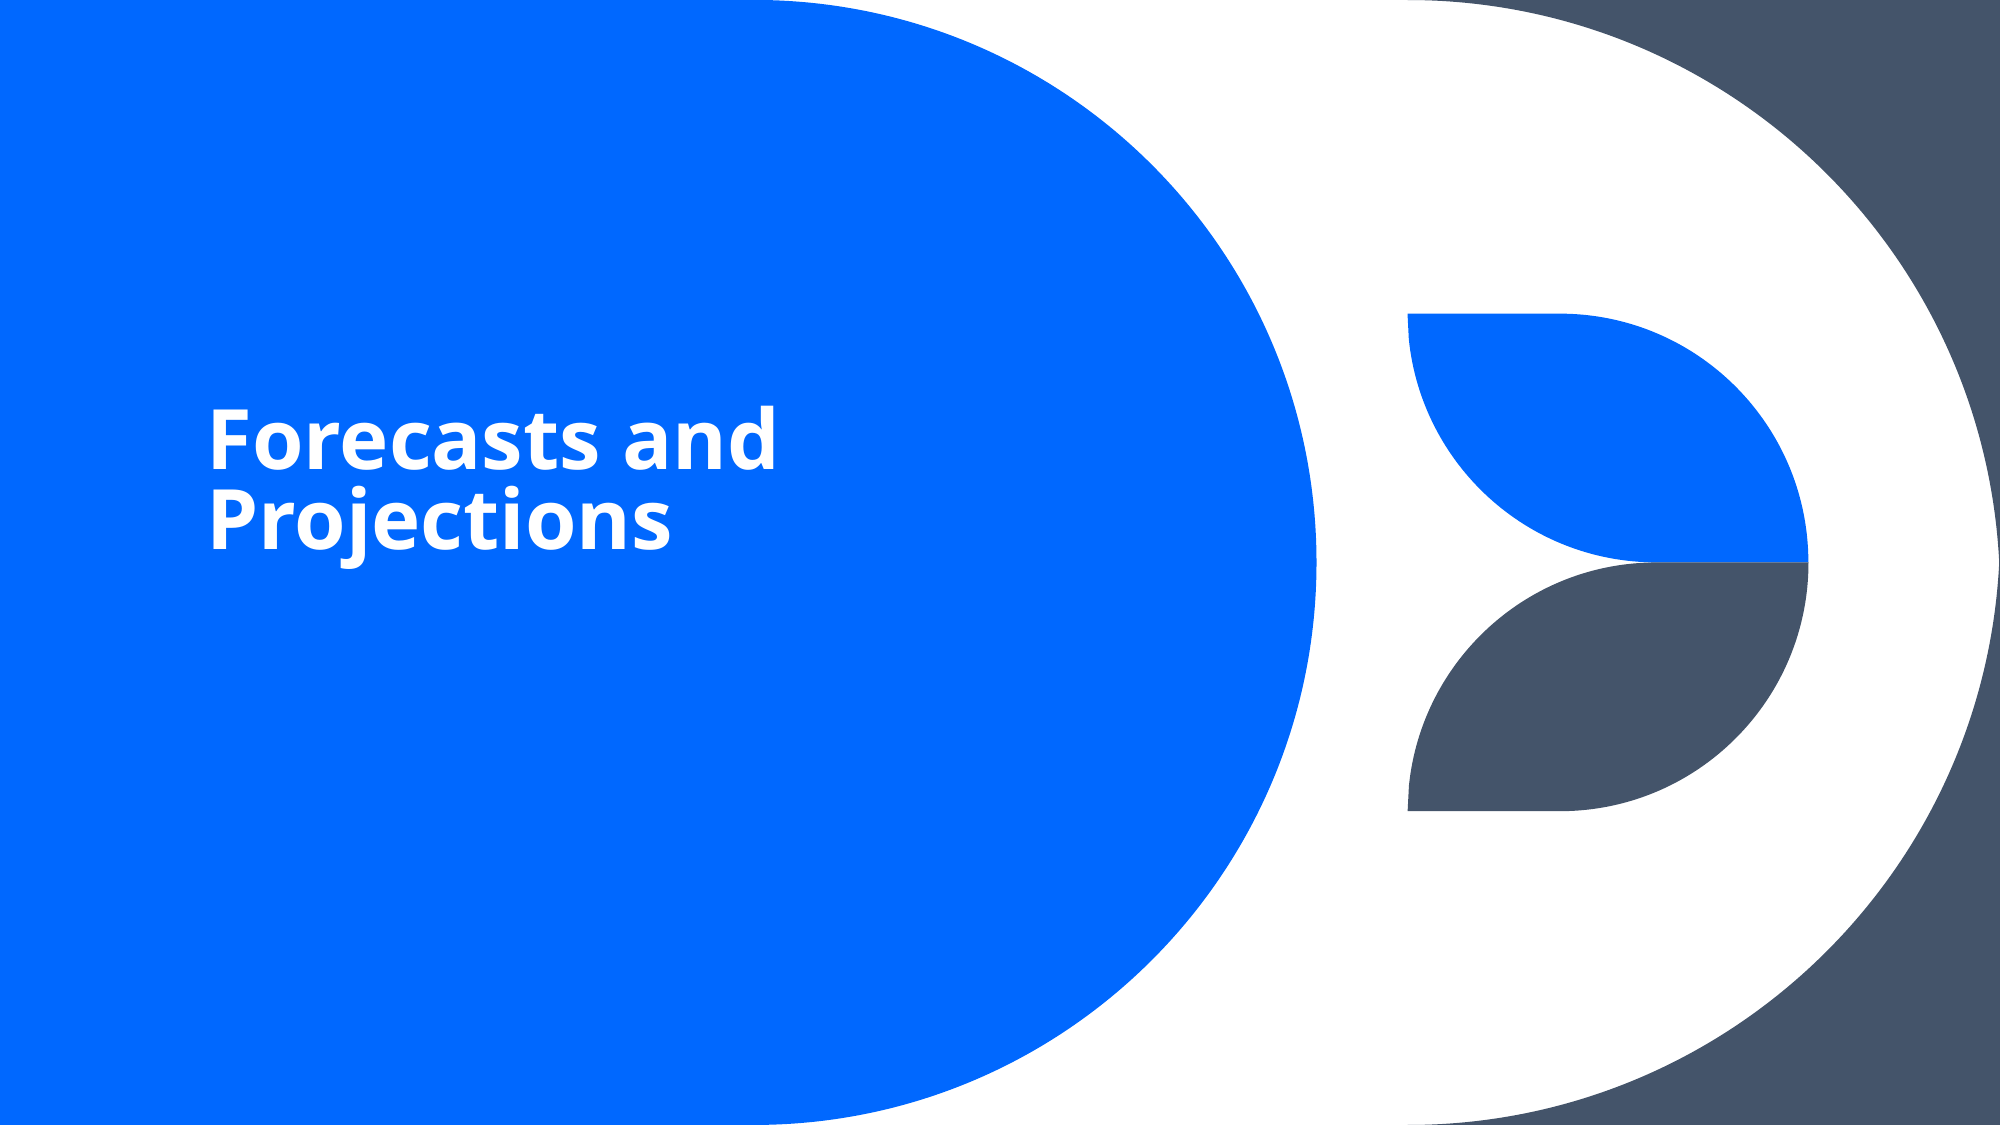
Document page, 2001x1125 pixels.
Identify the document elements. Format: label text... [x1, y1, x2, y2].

title Forecasts and Projections [191, 29, 1217, 566]
